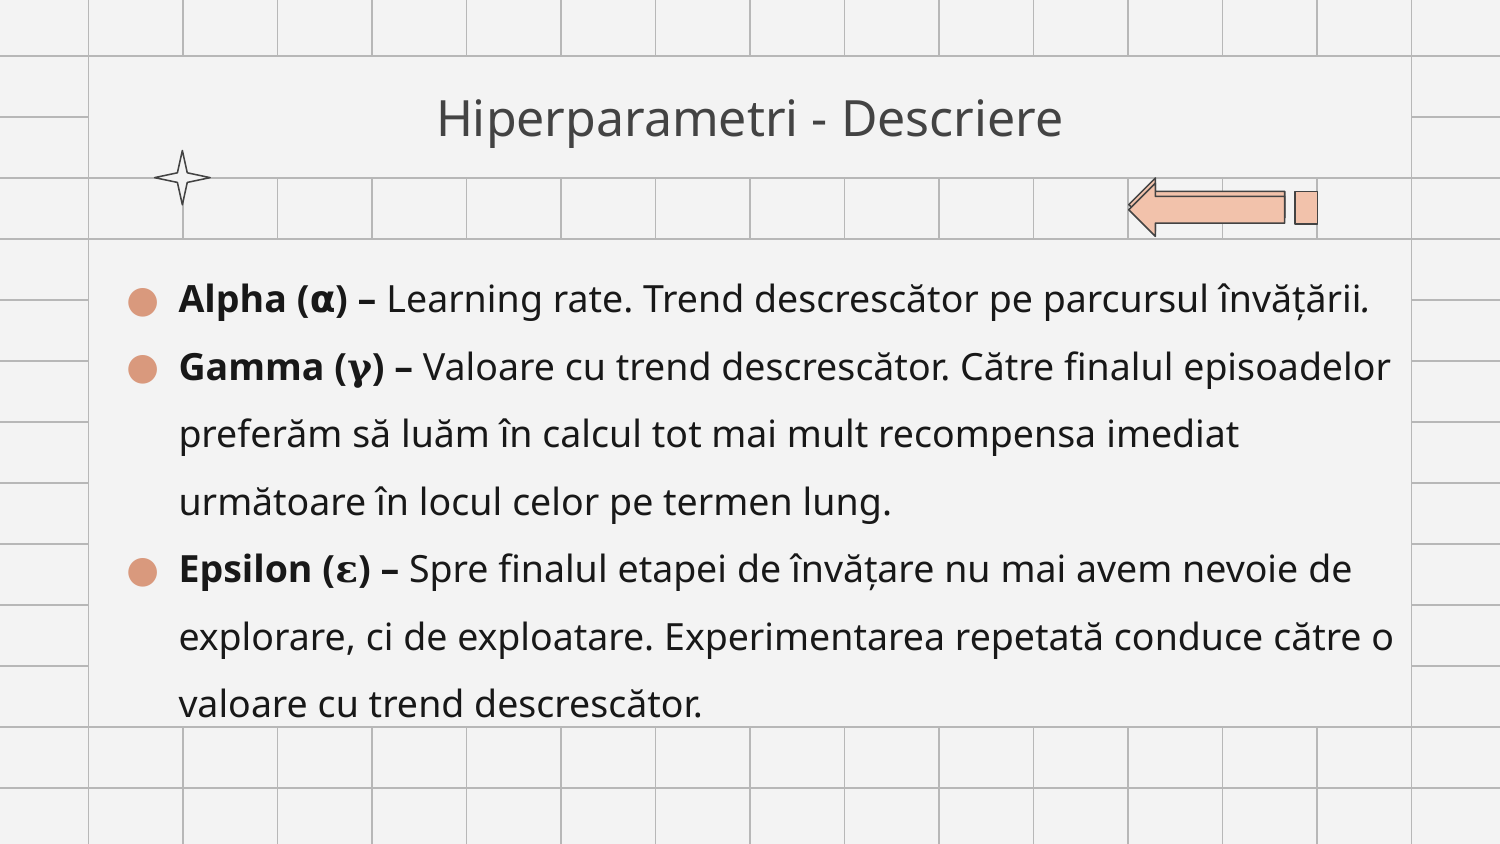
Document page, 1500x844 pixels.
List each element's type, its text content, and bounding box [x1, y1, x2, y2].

text_box [154, 150, 211, 205]
title Hiperparametri - Descriere [88, 55, 1412, 179]
text_box Alpha (𝝰) – Learning rate. Trend descrescător pe parcursul învățării. Gamma (𝛄) – Valoare cu trend descrescător. Către finalul episoadelor preferăm să luăm în calcul tot mai mult recompensa imediat următoare în locul celor pe termen lung. Epsilon (𝛆) – Spre finalul etapei de învățare nu mai avem nevoie de explorare, ci de exploatare. Experimentarea repetată conduce către o valoare cu trend descrescător. [88, 237, 1412, 728]
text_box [1128, 177, 1318, 237]
